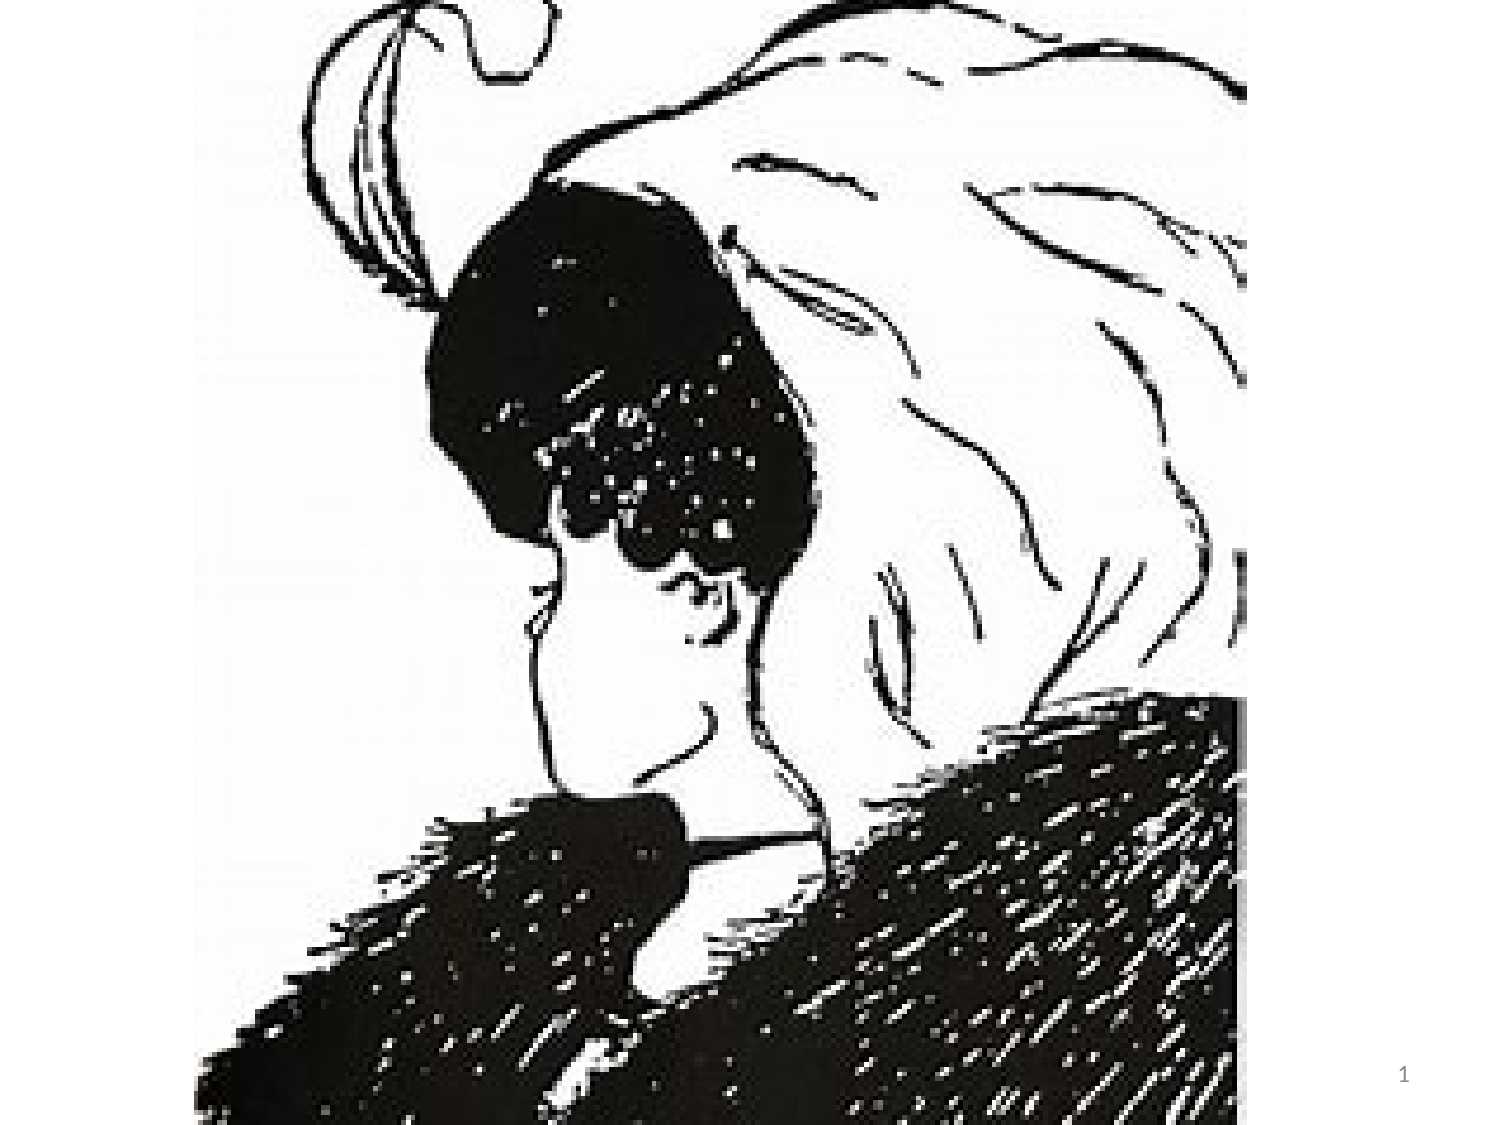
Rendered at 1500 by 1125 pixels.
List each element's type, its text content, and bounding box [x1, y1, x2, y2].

picture [194, 0, 1247, 1125]
slide_number 1 [1251, 1042, 1425, 1103]
